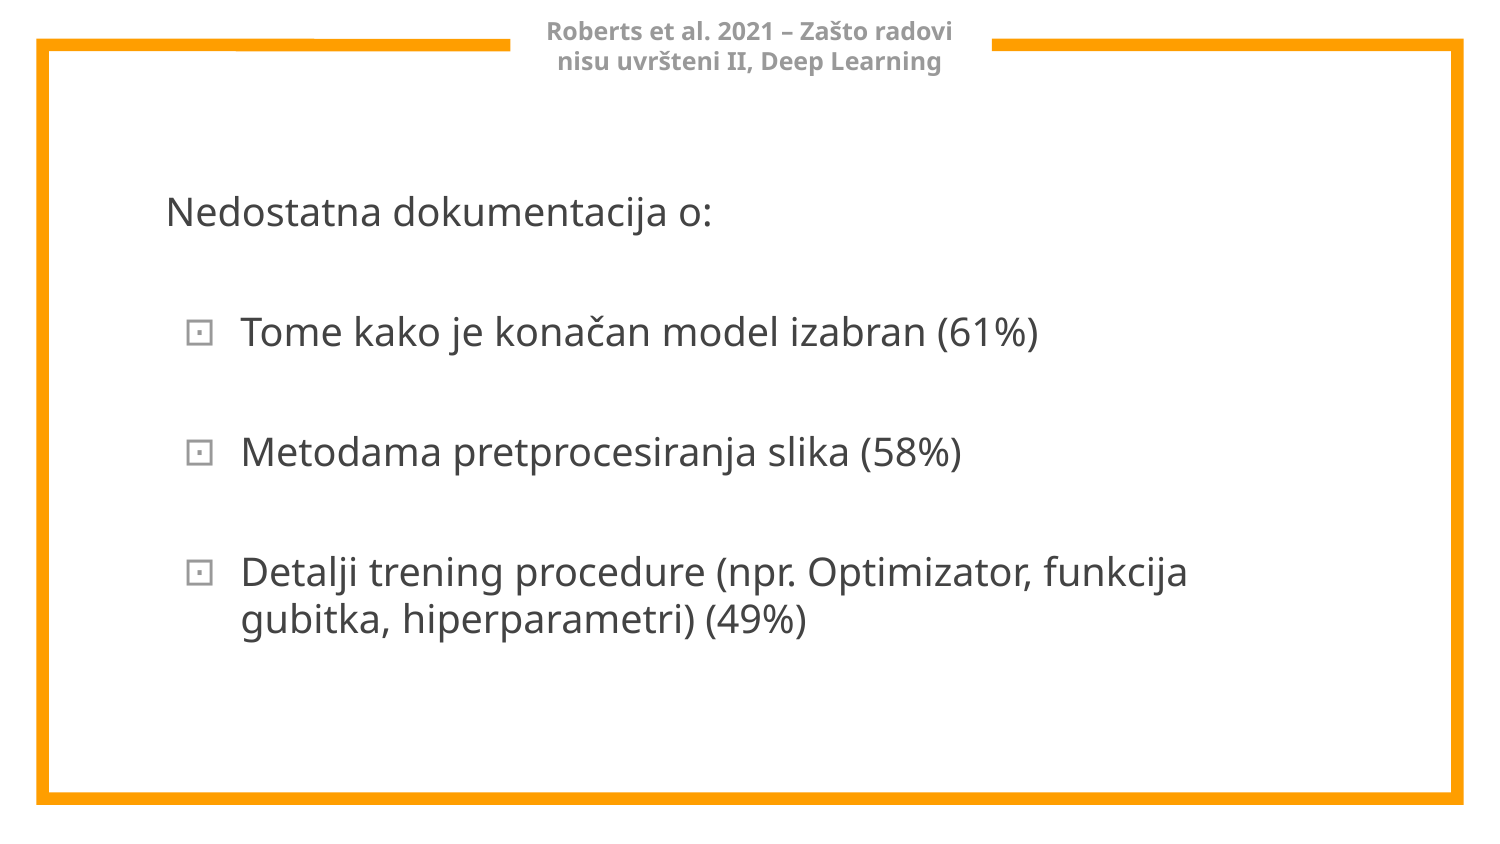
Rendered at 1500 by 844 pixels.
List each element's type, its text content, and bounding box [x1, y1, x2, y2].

title Roberts et al. 2021 – Zašto radovi nisu uvršteni II, Deep Learning [531, 16, 969, 76]
list Nedostatna dokumentacija o: Tome kako je konačan model izabran (61%) Metodama pretprocesiranja slika (58%) Detalji trening procedure (npr. Optimizator, funkcija gubitka, hiperparametri) (49%) [150, 171, 1350, 672]
